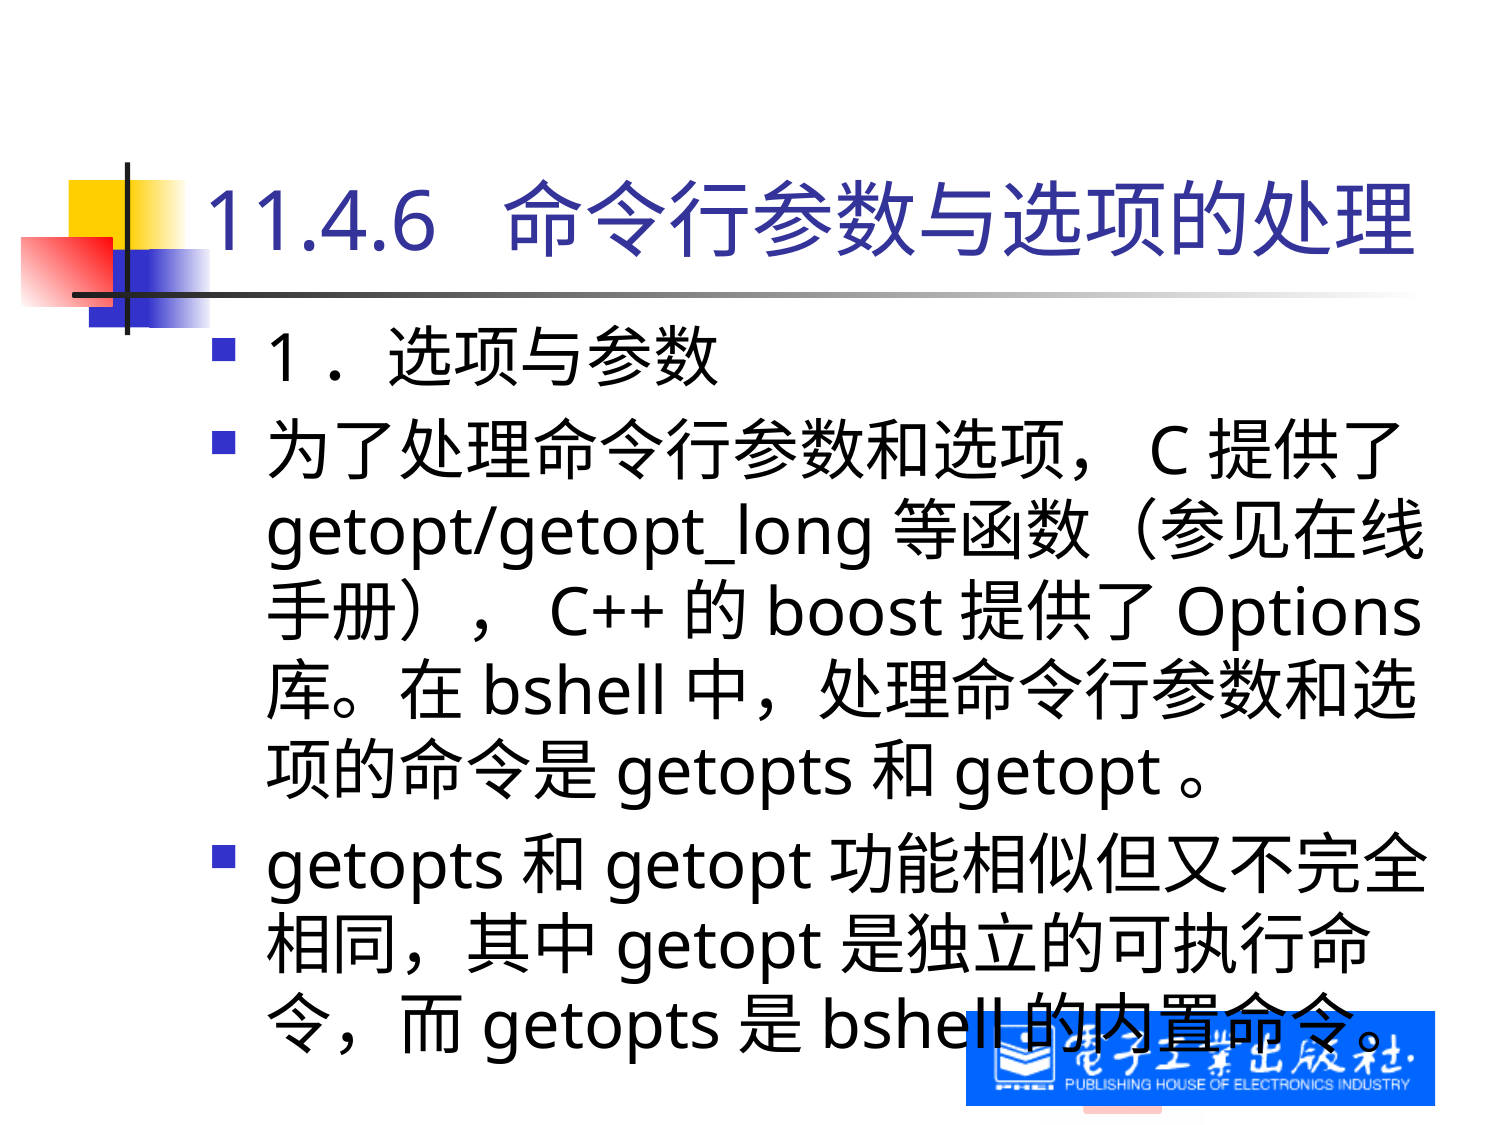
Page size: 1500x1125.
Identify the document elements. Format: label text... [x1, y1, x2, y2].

picture [966, 1010, 1436, 1125]
title 11.4.6 命令行参数与选项的处理 [188, 34, 1468, 276]
list 1．选项与参数 为了处理命令行参数和选项，C提供了getopt/getopt_long等函数（参见在线手册），C++的boost提供了Options库。在bshell中，处理命令行参数和选项的命令是getopts和getopt。 getopts和getopt功能相似但又不完全相同，其中getopt是独立的可执行命令，而getopts是bshell的内置命令。 [193, 307, 1470, 983]
